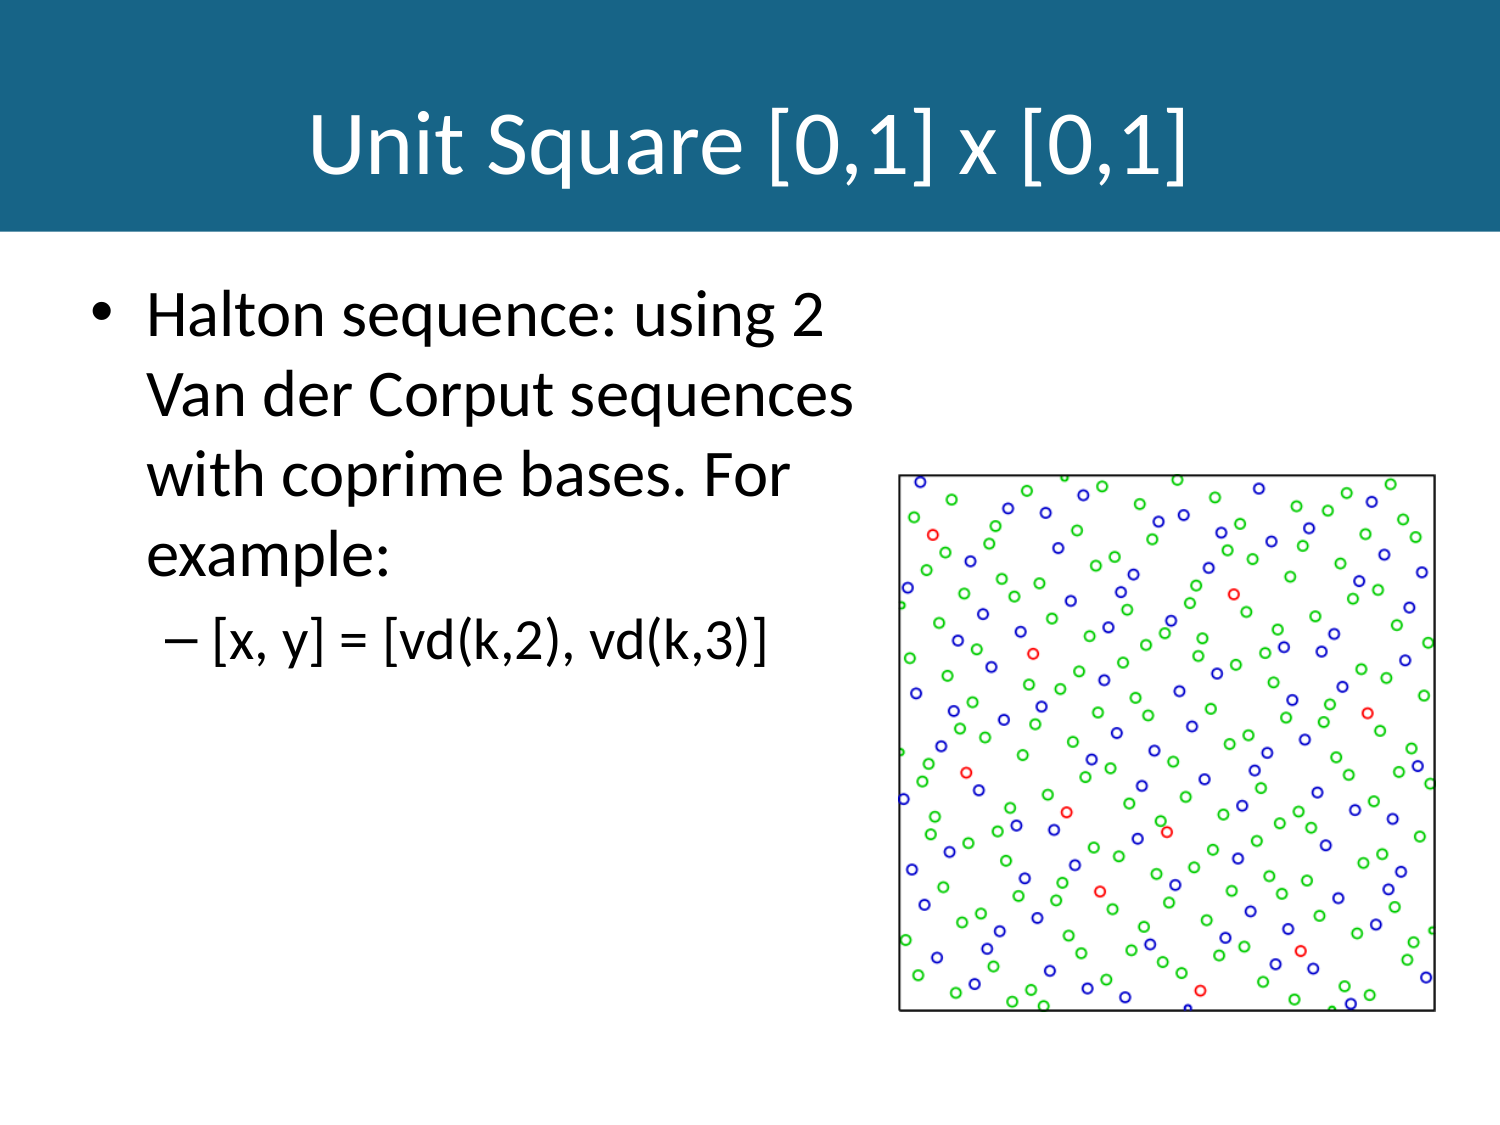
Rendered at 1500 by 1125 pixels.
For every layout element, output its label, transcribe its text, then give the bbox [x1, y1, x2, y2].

picture [897, 474, 1436, 1012]
title Unit Square [0,1] x [0,1] [75, 44, 1425, 232]
list Halton sequence: using 2 Van der Corput sequences with coprime bases. For example: [x, y] = [vd(k,2), vd(k,3)] [75, 262, 904, 1005]
